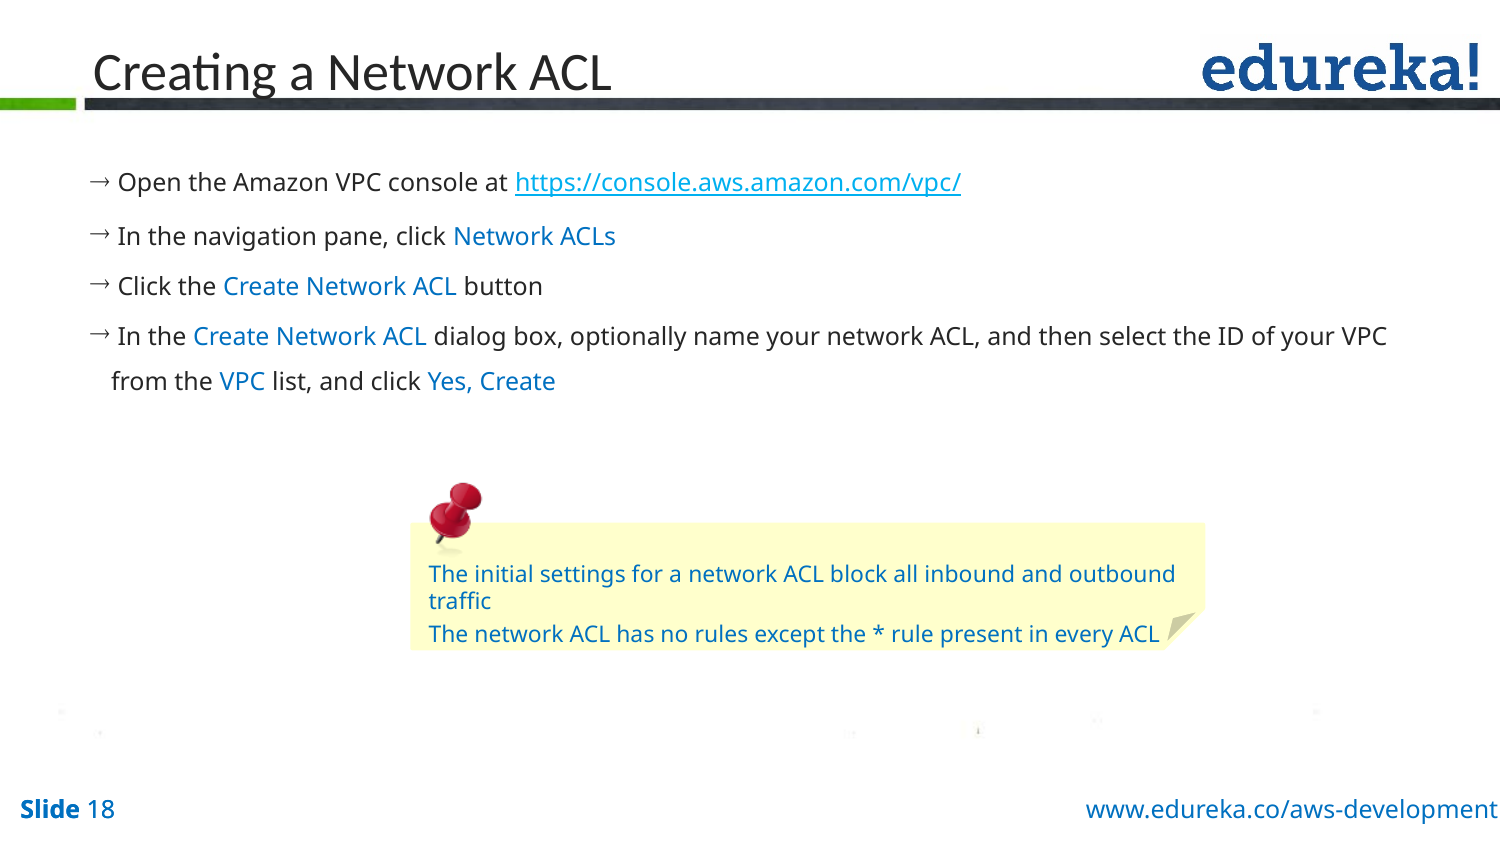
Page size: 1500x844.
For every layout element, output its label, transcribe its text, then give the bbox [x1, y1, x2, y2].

picture [0, 0, 1500, 844]
list Open the Amazon VPC console at https://console.aws.amazon.com/vpc/ In the navigation pane, click Network ACLs Click the Create Network ACL button In the Create Network ACL dialog box, optionally name your network ACL, and then select the ID of your VPC from the VPC list, and click Yes, Create [75, 142, 1439, 787]
title Creating a Network ACL [78, 26, 1373, 112]
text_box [412, 478, 1223, 649]
